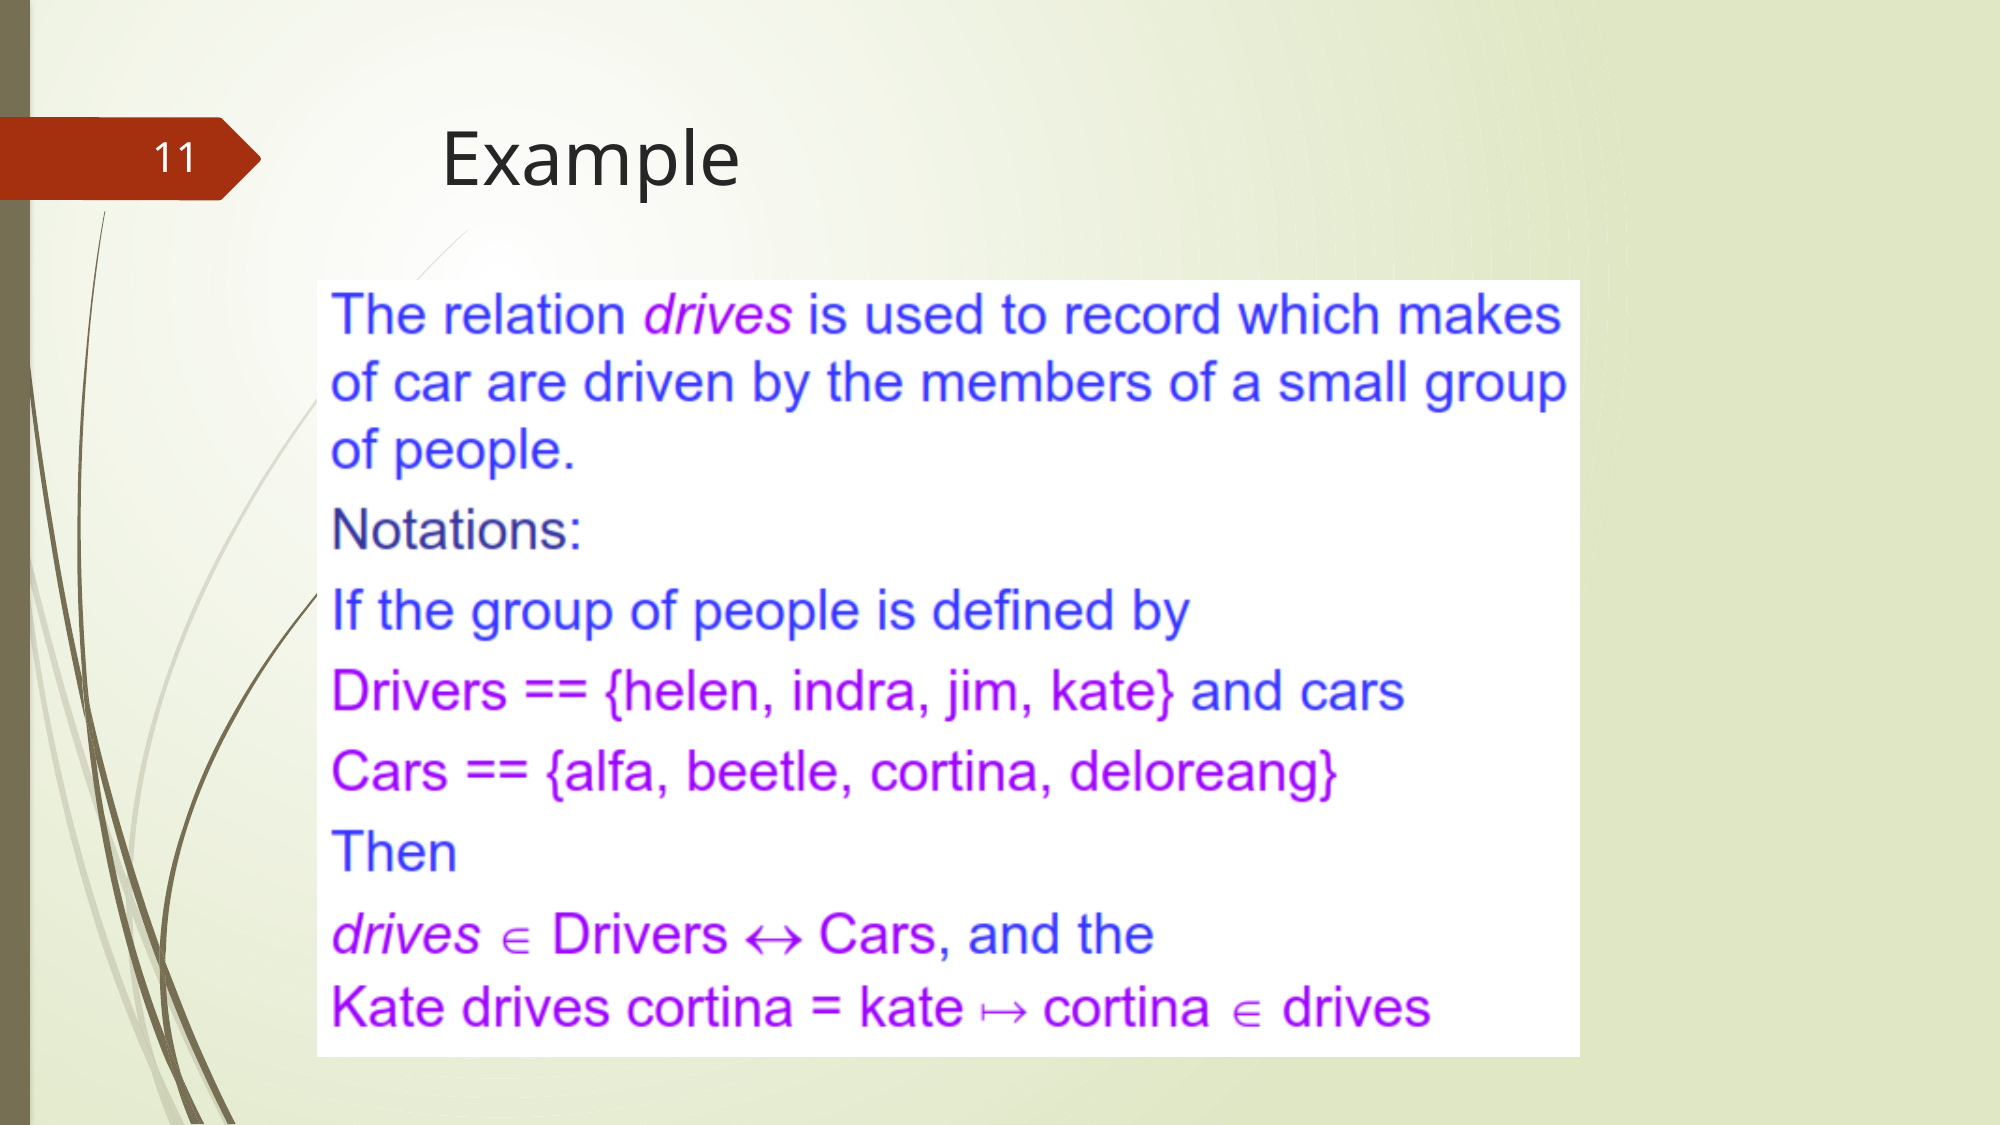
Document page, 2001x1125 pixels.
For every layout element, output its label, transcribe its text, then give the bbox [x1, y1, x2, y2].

title Example [425, 102, 1888, 313]
slide_number 11 [87, 129, 216, 190]
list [317, 280, 1580, 1057]
